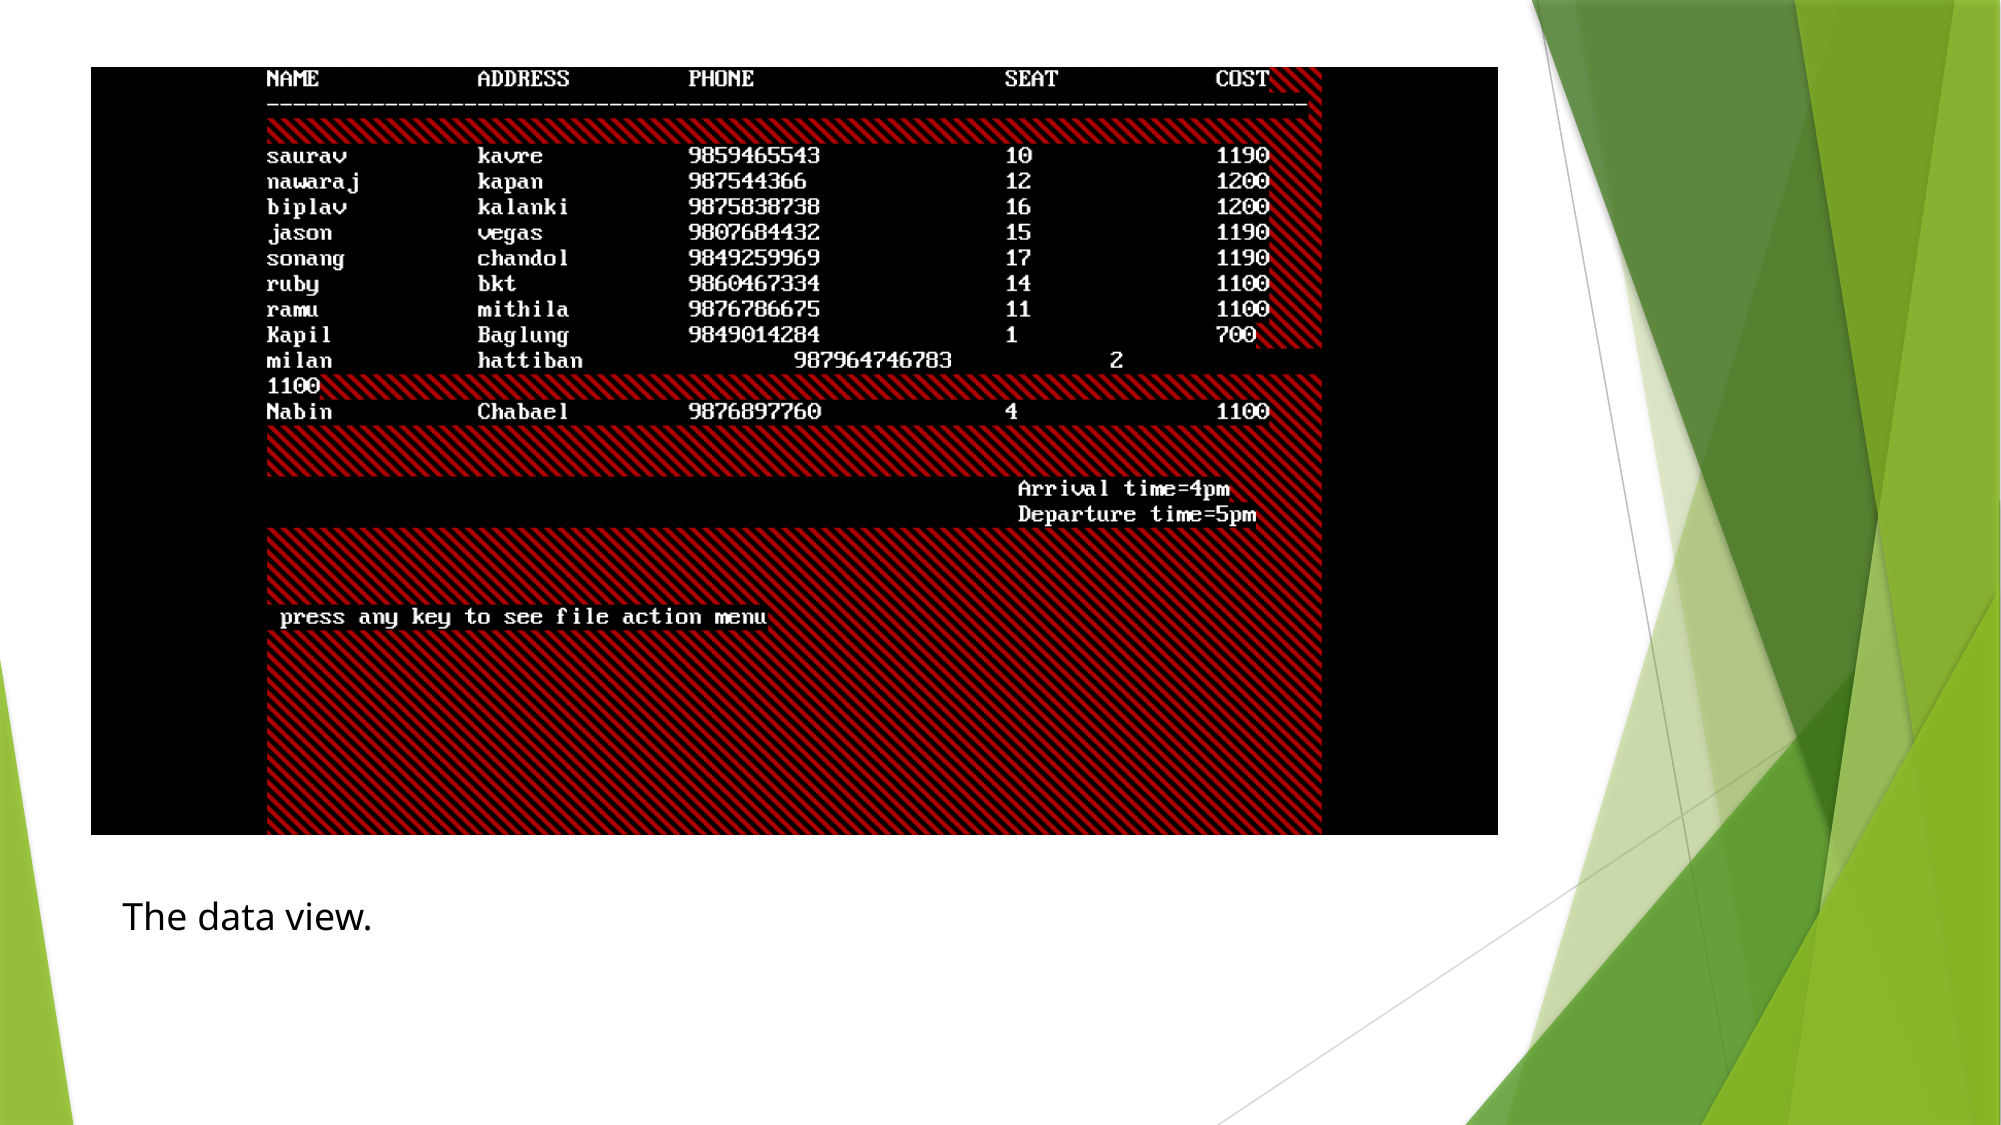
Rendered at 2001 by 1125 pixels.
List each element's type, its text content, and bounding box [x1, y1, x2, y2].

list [91, 66, 1499, 835]
text_box The data view. [107, 885, 1399, 945]
